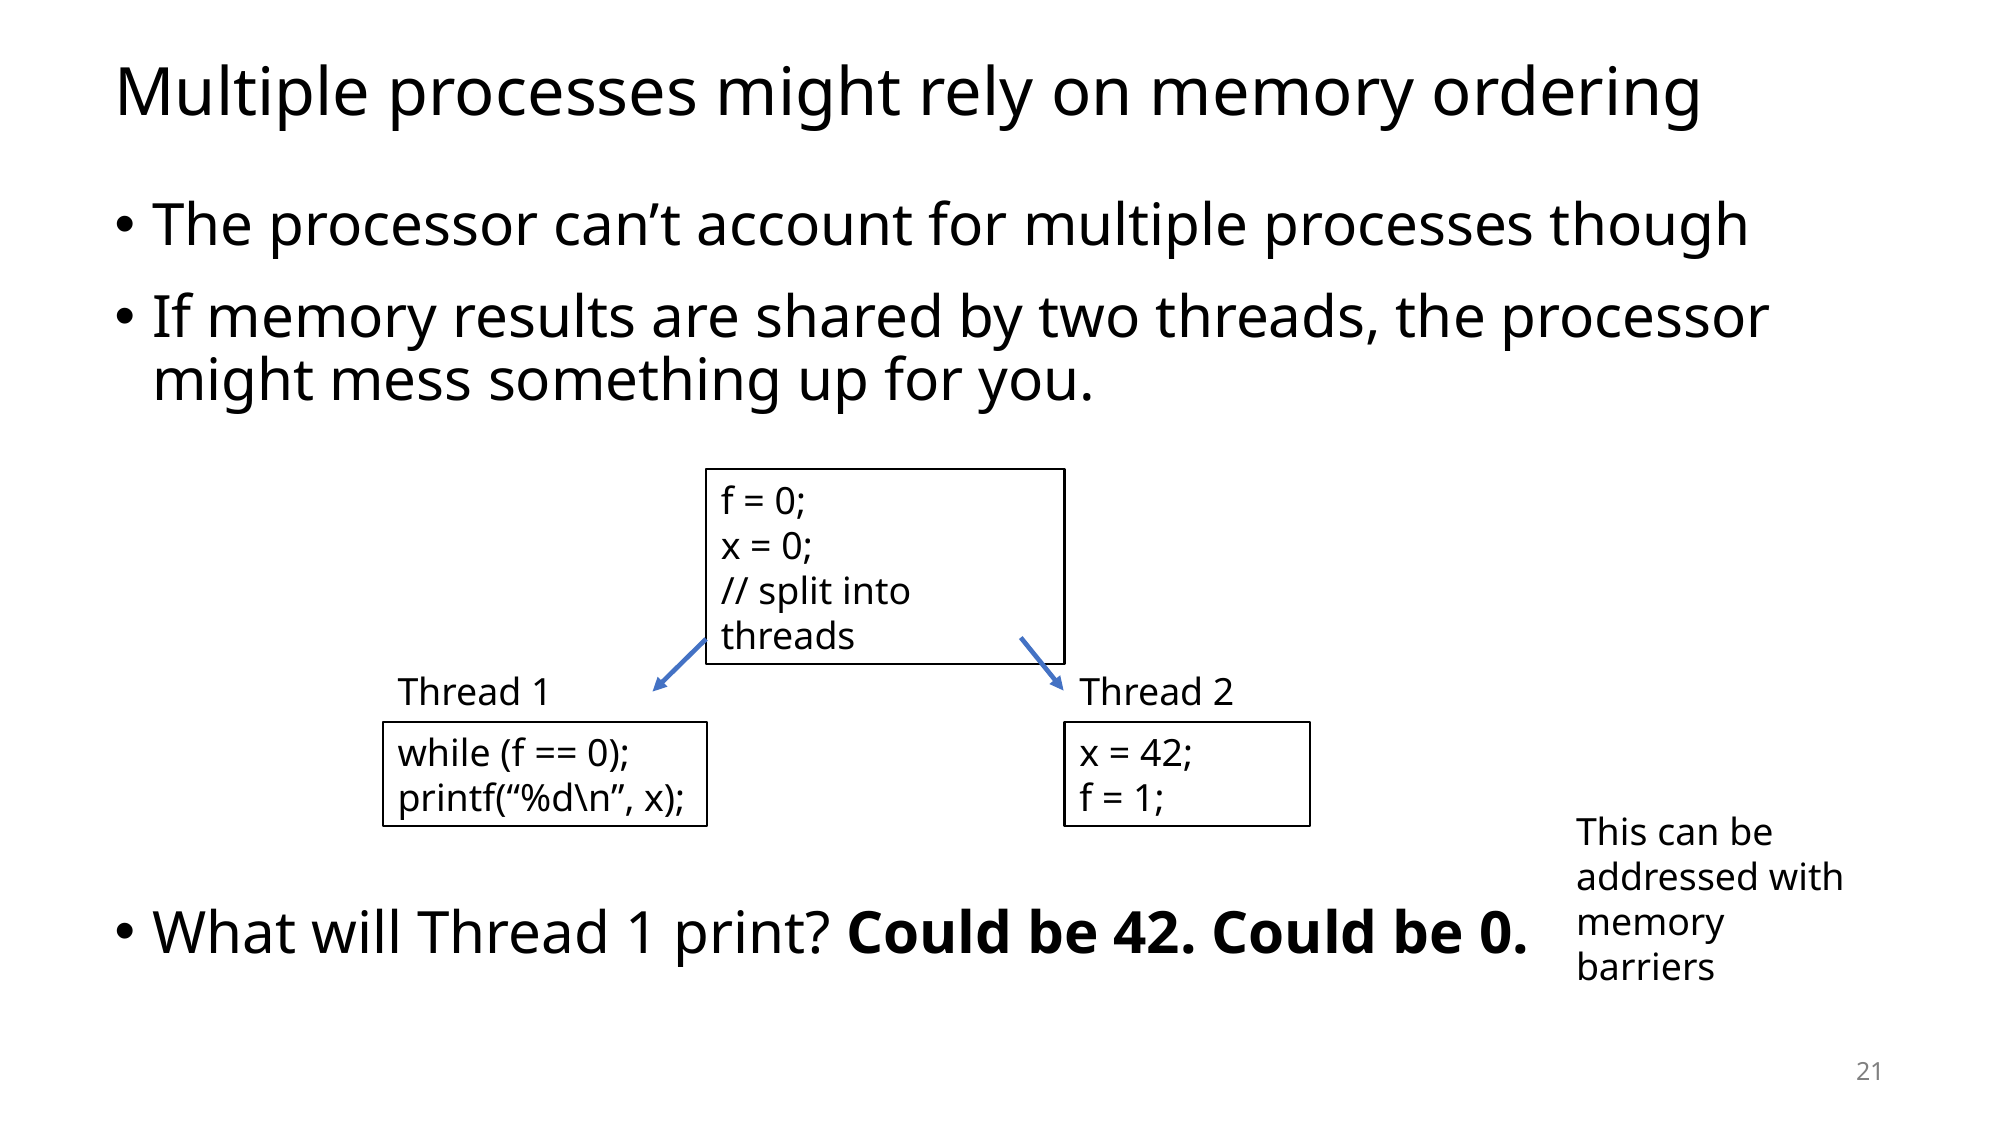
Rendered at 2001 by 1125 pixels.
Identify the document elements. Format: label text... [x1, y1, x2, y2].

text_box This can be addressed with memory barriers [1561, 800, 1873, 996]
text_box Thread 1 [382, 660, 610, 720]
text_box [652, 638, 707, 692]
list The processor can’t account for multiple processes though If memory results are shared by two threads, the processor might mess something up for you. What will Thread 1 print? Could be 42. Could be 0. [99, 187, 1900, 1013]
slide_number 21 [1749, 1042, 1900, 1103]
title Multiple processes might rely on memory ordering [99, 37, 1900, 150]
text_box while (f == 0); printf(“%d\n”, x); [382, 721, 708, 827]
text_box x = 42; f = 1; [1064, 721, 1310, 827]
text_box Thread 2 [1064, 660, 1292, 721]
text_box f = 0; x = 0; // split into threads [706, 469, 1065, 664]
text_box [1020, 637, 1064, 691]
